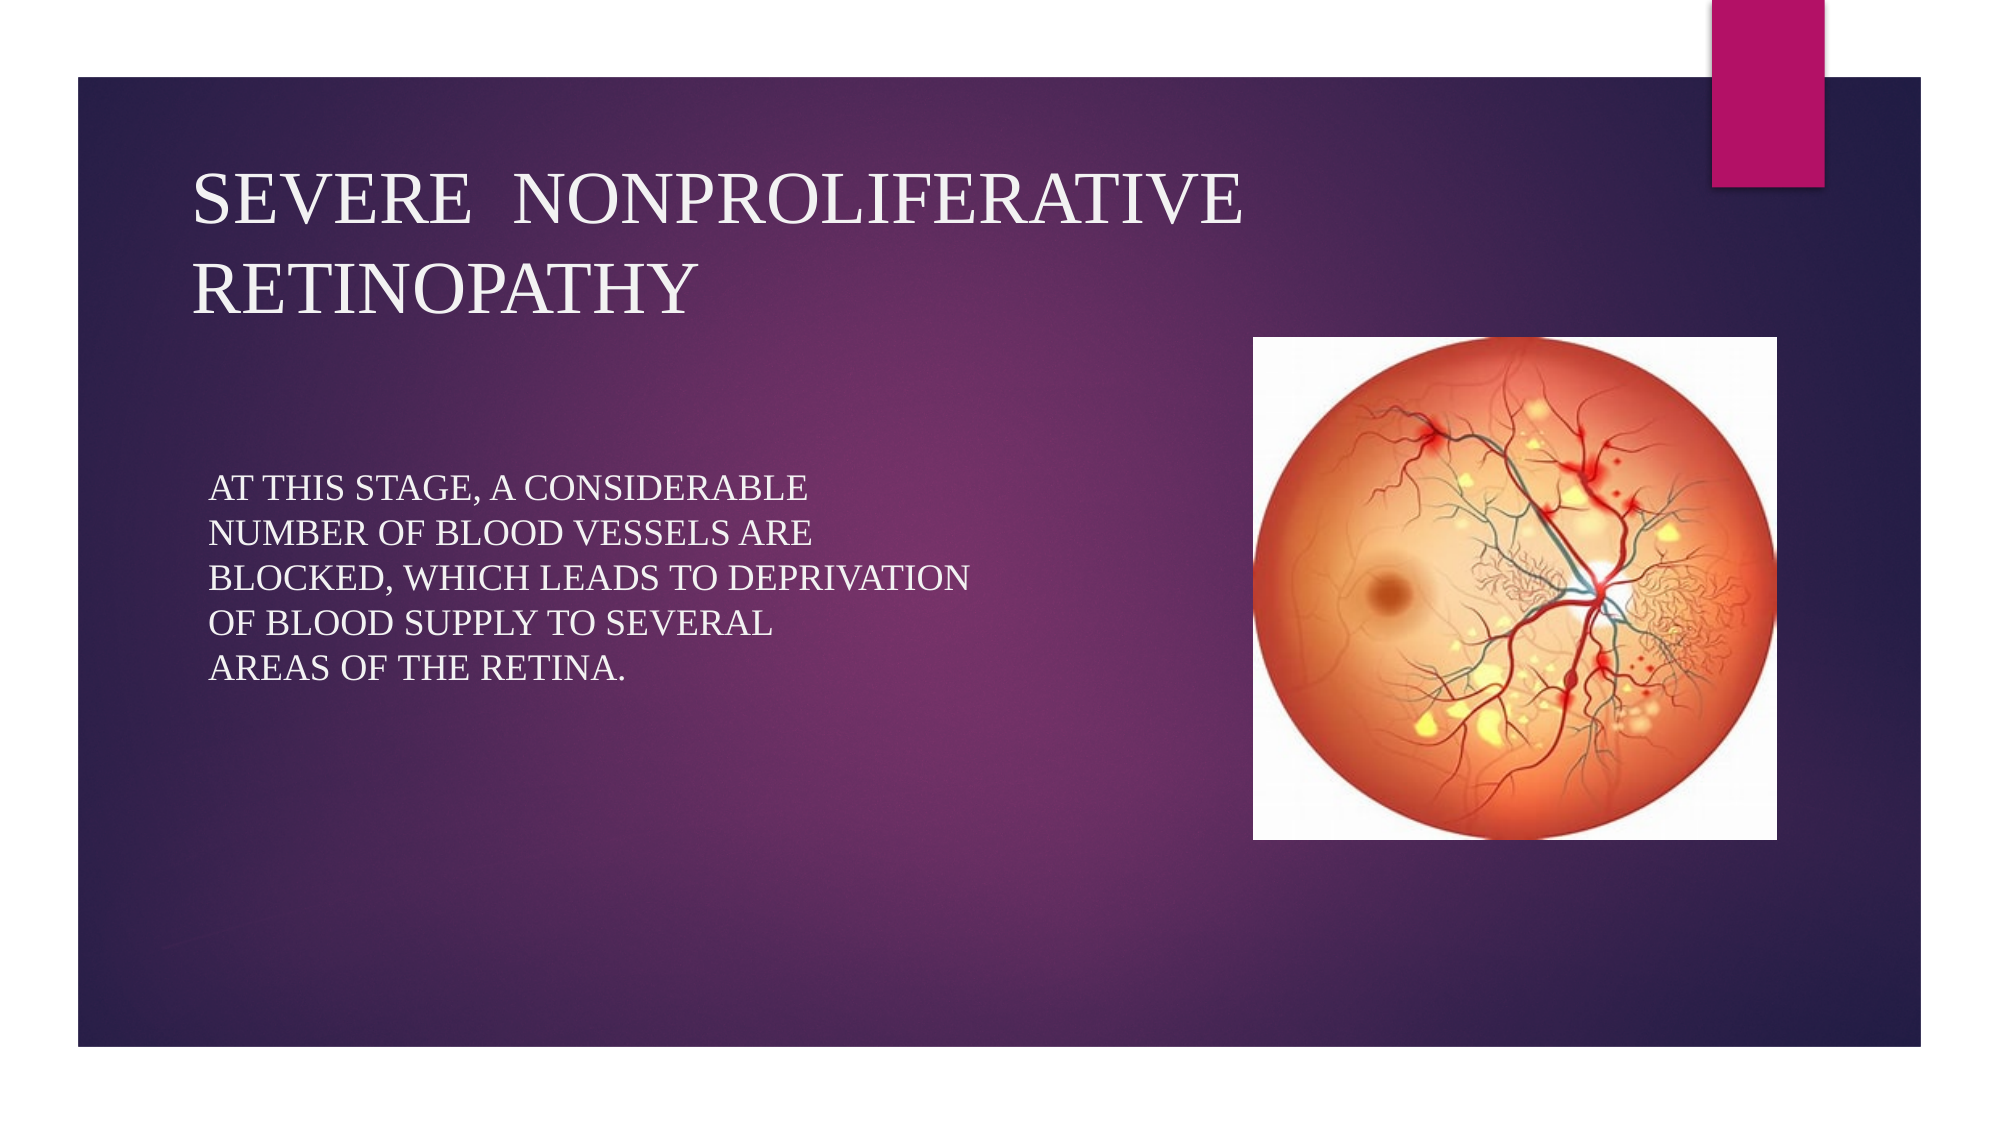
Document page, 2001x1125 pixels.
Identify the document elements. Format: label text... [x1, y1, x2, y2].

text_box SEVERE NONPROLIFERATIVE RETINOPATHY [176, 140, 1420, 336]
text_box AT THIS STAGE, A CONSIDERABLE NUMBER OF BLOOD VESSELS ARE BLOCKED, WHICH LEADS TO DEPRIVATION OF BLOOD SUPPLY TO SEVERAL AREAS OF THE RETINA. [193, 455, 990, 695]
picture [1253, 337, 1778, 840]
